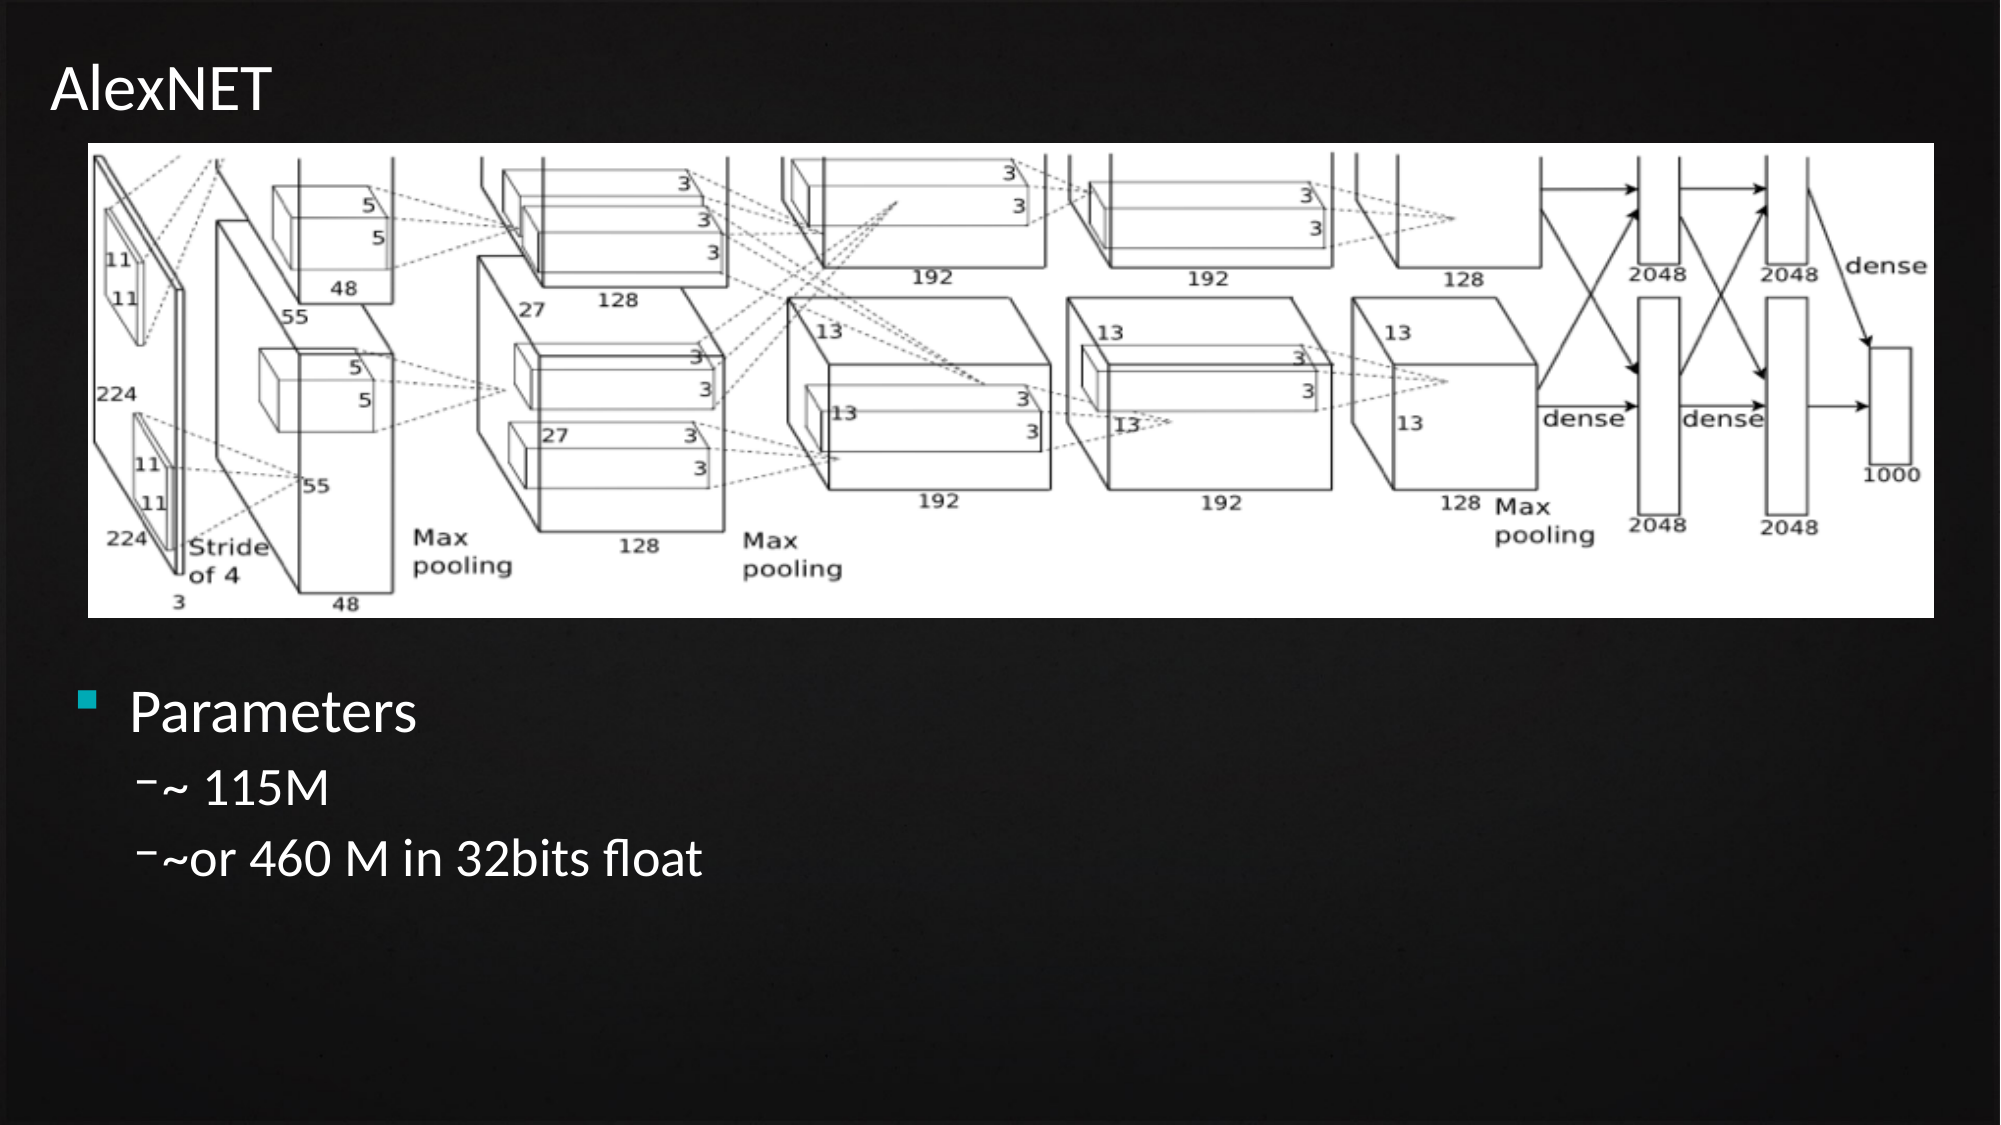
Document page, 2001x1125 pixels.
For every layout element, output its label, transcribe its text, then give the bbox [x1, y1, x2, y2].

picture [0, 0, 2000, 1125]
list Parameters ~ 115M ~or 460 M in 32bits float [72, 662, 1934, 988]
title AlexneT [50, 45, 1957, 124]
